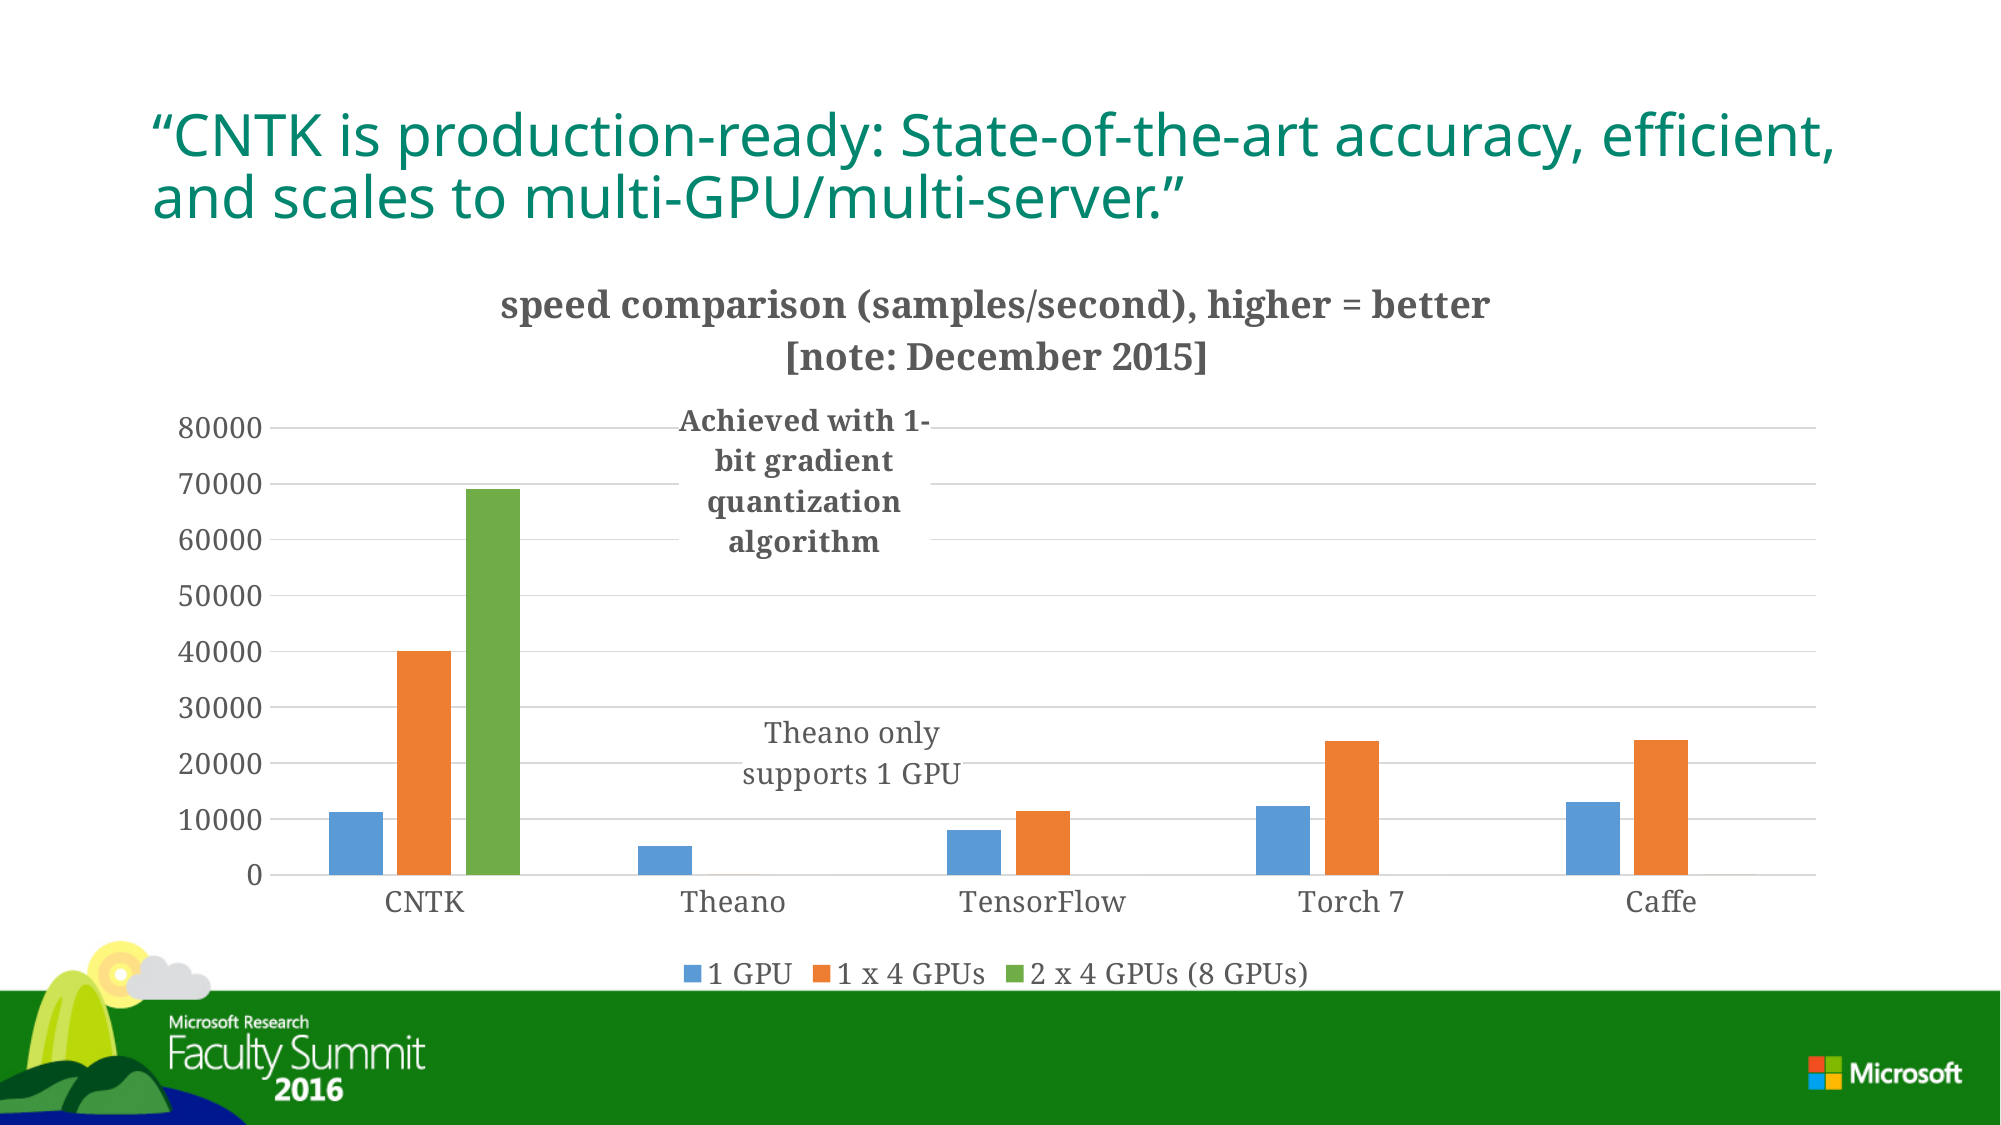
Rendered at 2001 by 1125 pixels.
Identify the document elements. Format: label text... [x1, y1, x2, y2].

picture [0, 0, 2001, 1125]
chart [143, 243, 1850, 1000]
title “CNTK is production-ready: State-of-the-art accuracy, efficient, and scales to multi-GPU/multi-server.” [137, 59, 1863, 278]
